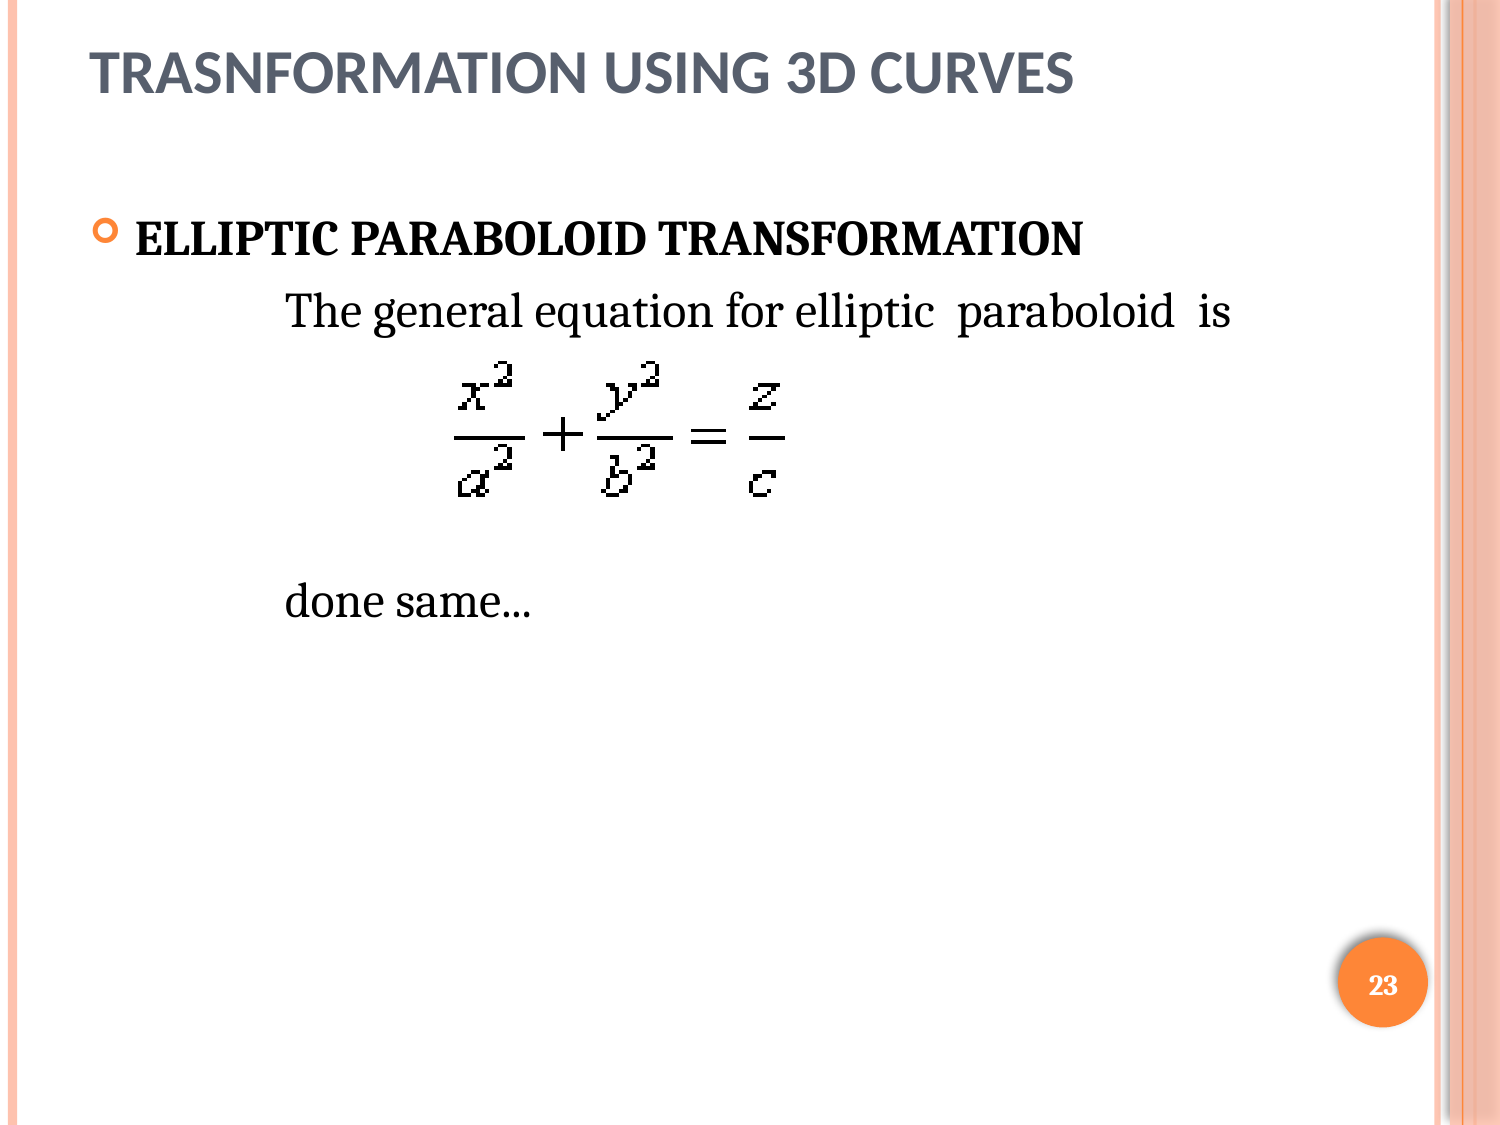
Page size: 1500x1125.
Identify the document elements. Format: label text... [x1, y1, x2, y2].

picture [454, 361, 785, 497]
slide_number 23 [1333, 940, 1434, 1027]
title TRASNFORMATION USING 3D CURVES [75, 0, 1425, 114]
list ELLIPTIC PARABOLOID TRANSFORMATION The general equation for elliptic paraboloid is done same... [75, 125, 1425, 1005]
